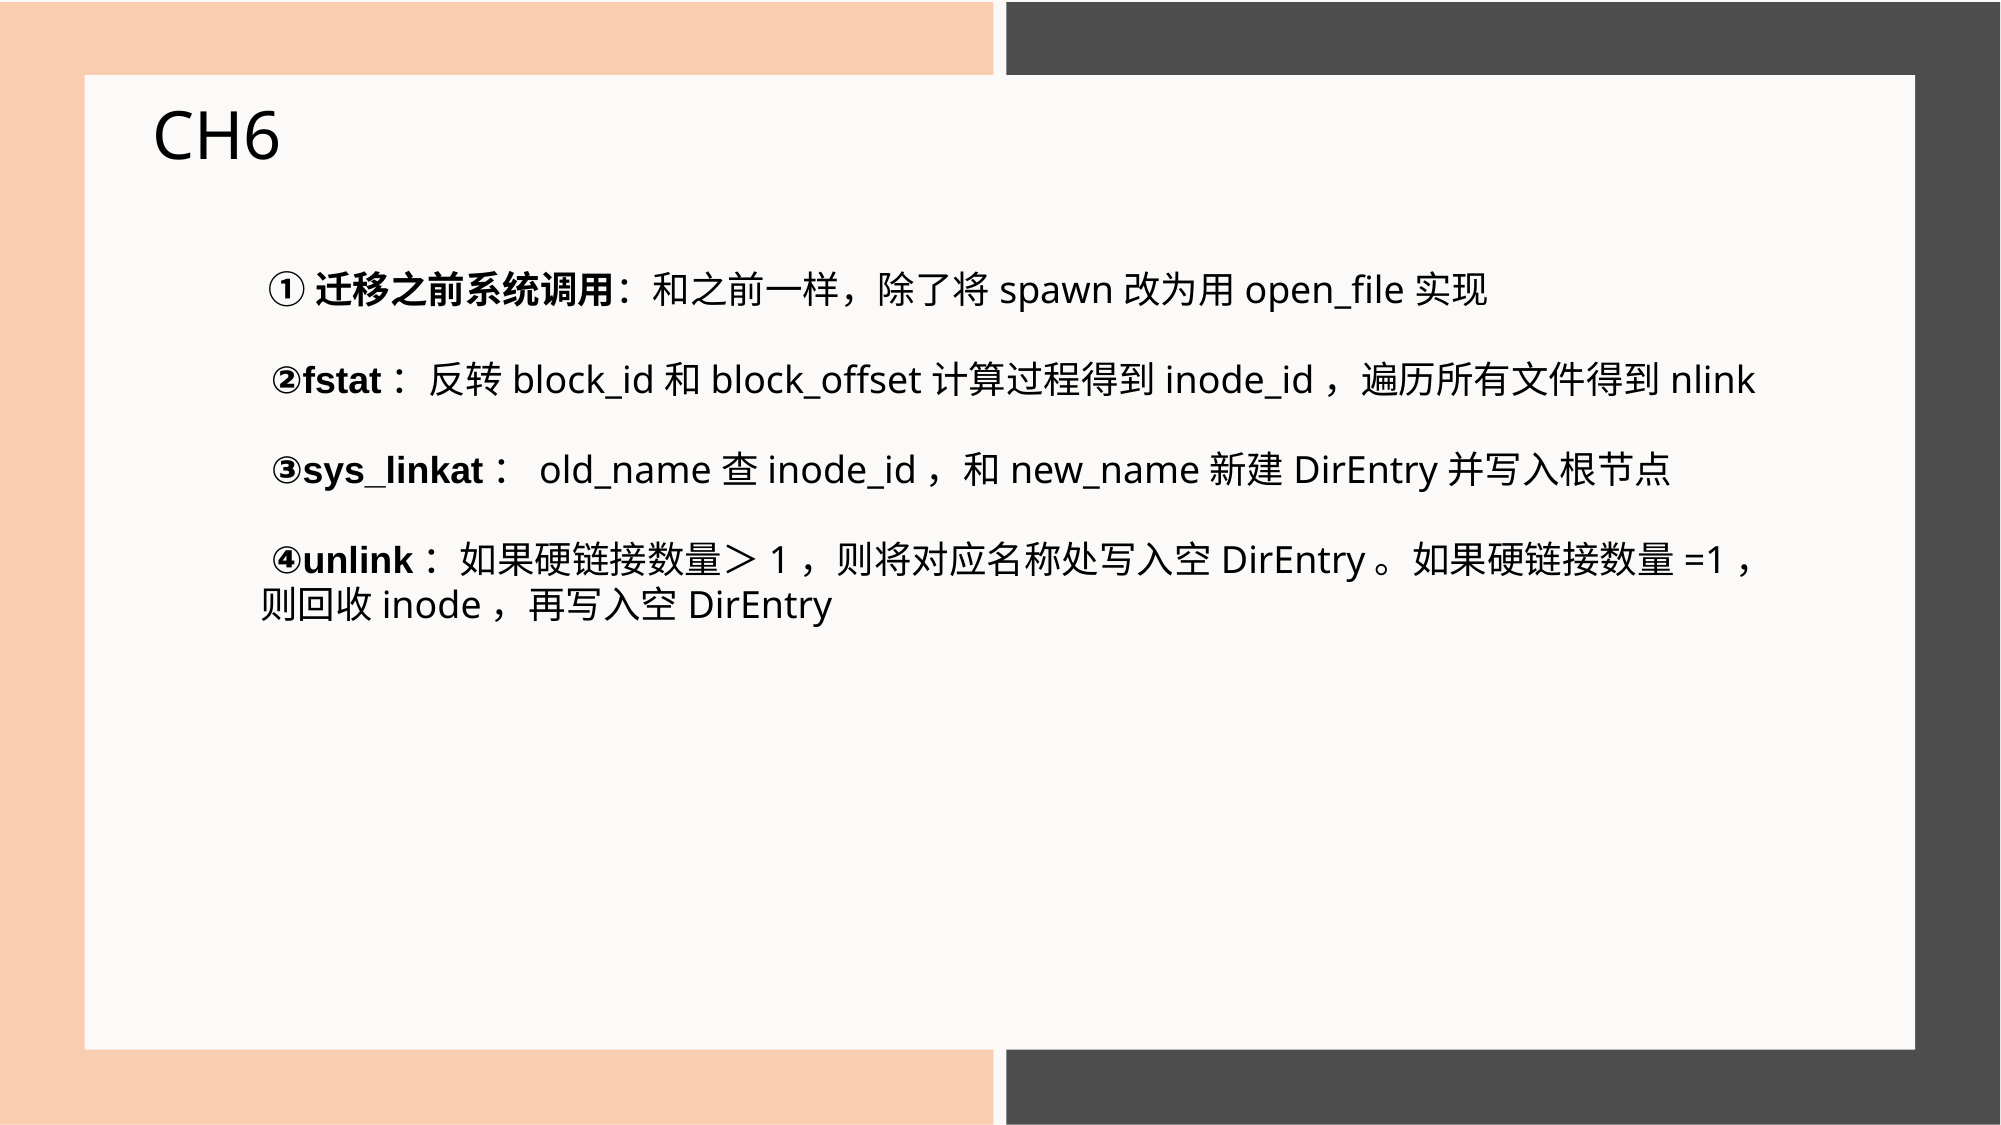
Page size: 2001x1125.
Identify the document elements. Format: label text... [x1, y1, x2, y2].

text_box ①迁移之前系统调用：和之前一样，除了将spawn改为用open_file实现 ②fstat：反转block_id和block_offset计算过程得到inode_id，遍历所有文件得到nlink ③sys_linkat：old_name查inode_id，和new_name新建DirEntry并写入根节点 ④unlink：如果硬链接数量＞1，则将对应名称处写入空DirEntry。如果硬链接数量=1，则回收inode，再写入空DirEntry [245, 258, 1802, 667]
text_box CH6 [137, 85, 1084, 180]
